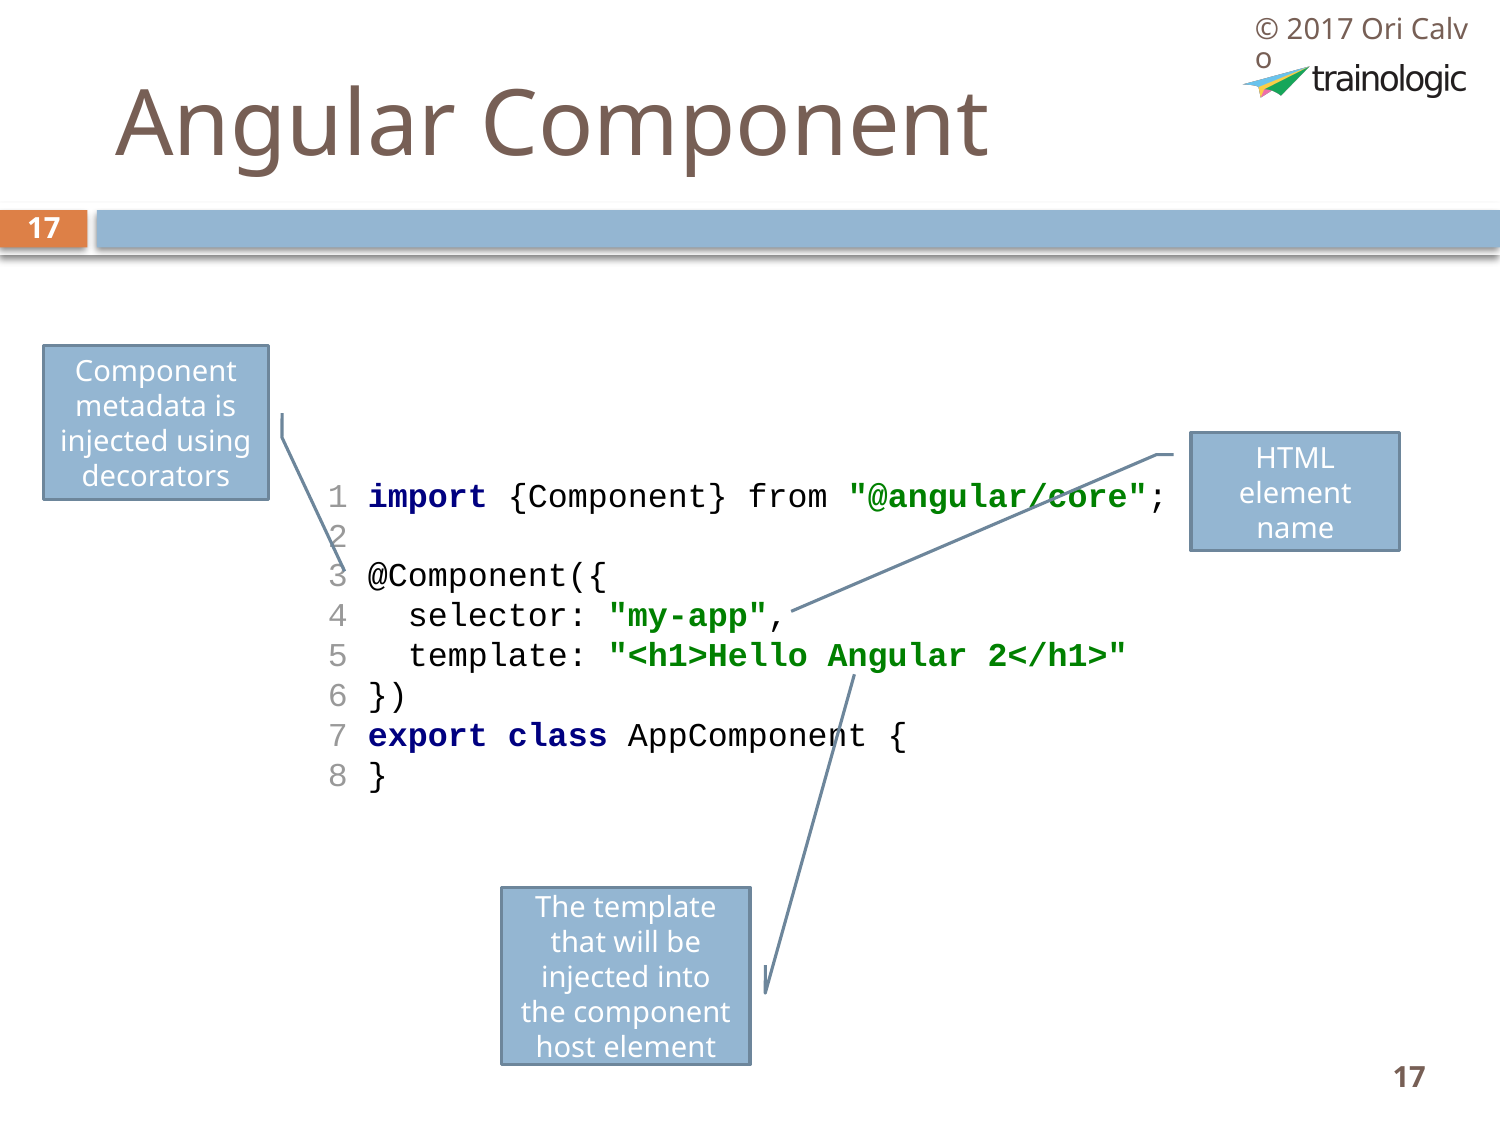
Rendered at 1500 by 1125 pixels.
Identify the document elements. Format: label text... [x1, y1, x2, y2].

text_box Component metadata is injected using decorators [42, 344, 270, 501]
text_box 1 import {Component} from "@angular/core"; 2 3 @Component({ 4 selector: "my-app", 5 template: "<h1>Hello Angular 2</h1>" 6 }) 7 export class AppComponent { 8 } [312, 466, 1211, 801]
picture [1438, 64, 1466, 98]
footer © 2017 Ori Calvo [1240, 0, 1500, 60]
text_box The template that will be injected into the component host element [763, 673, 856, 995]
text_box Component metadata is injected using decorators [280, 413, 347, 572]
title Angular Component [100, 37, 1438, 200]
slide_number 17 [0, 208, 88, 249]
text_box The template that will be injected into the component host element [500, 886, 752, 1066]
text_box HTML element name [790, 453, 1174, 613]
text_box HTML element name [1189, 431, 1401, 552]
